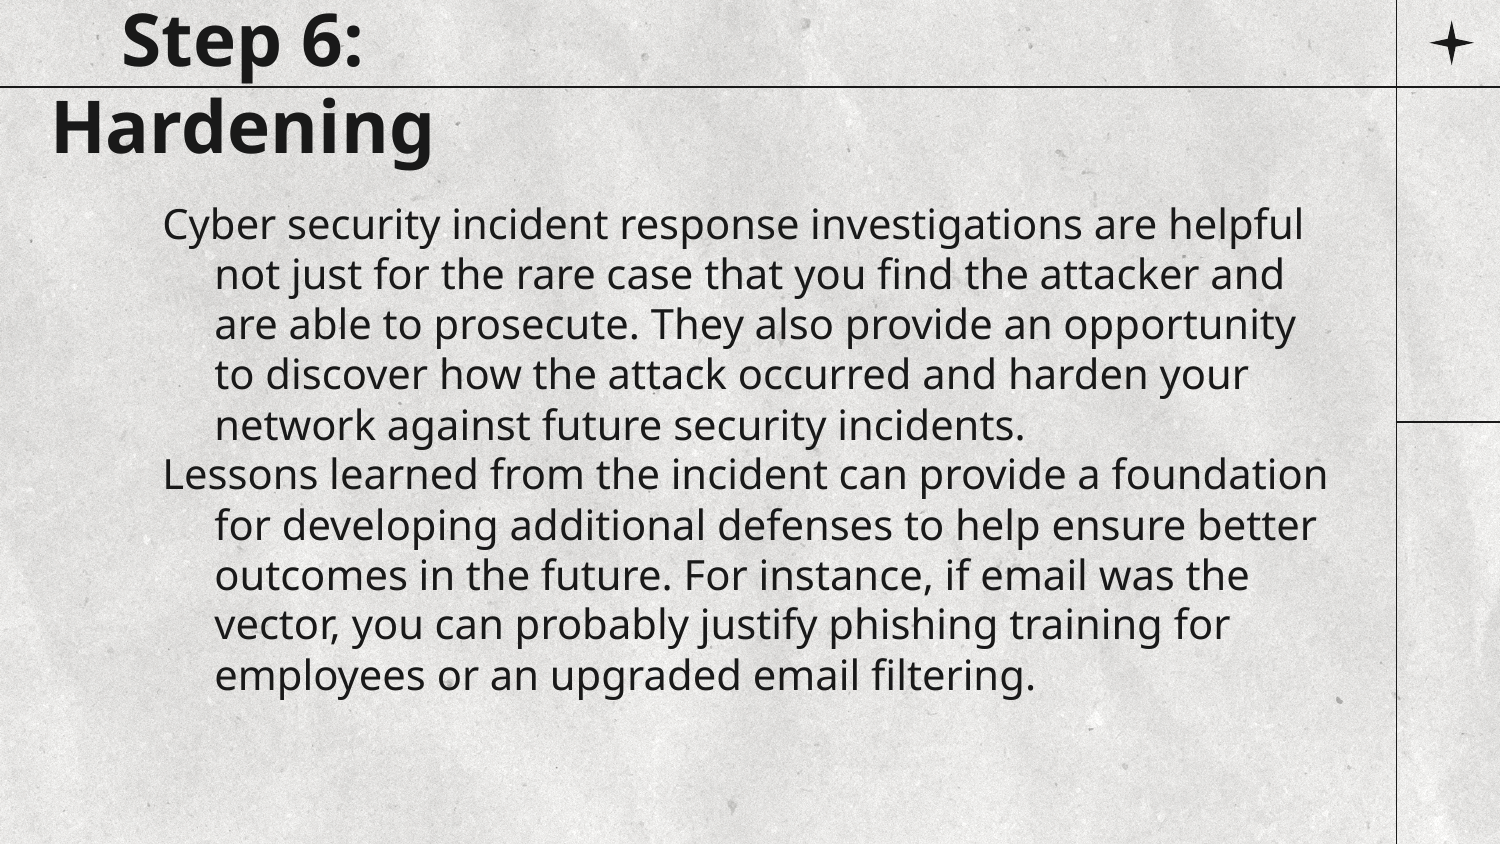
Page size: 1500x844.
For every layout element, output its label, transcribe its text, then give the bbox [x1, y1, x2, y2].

picture [0, 88, 1396, 844]
subtitle Cyber security incident response investigations are helpful not just for the rare case that you find the attacker and are able to prosecute. They also provide an opportunity to discover how the attack occurred and harden your network against future security incidents. Lessons learned from the incident can provide a foundation for developing additional defenses to help ensure better outcomes in the future. For instance, if email was the vector, you can probably justify phishing training for employees or an upgraded email filtering. [139, 183, 1361, 738]
title Step 6: Hardening [20, 96, 481, 184]
picture [1397, 0, 1500, 86]
picture [0, 0, 1396, 86]
picture [1397, 423, 1500, 844]
picture [1397, 88, 1500, 421]
